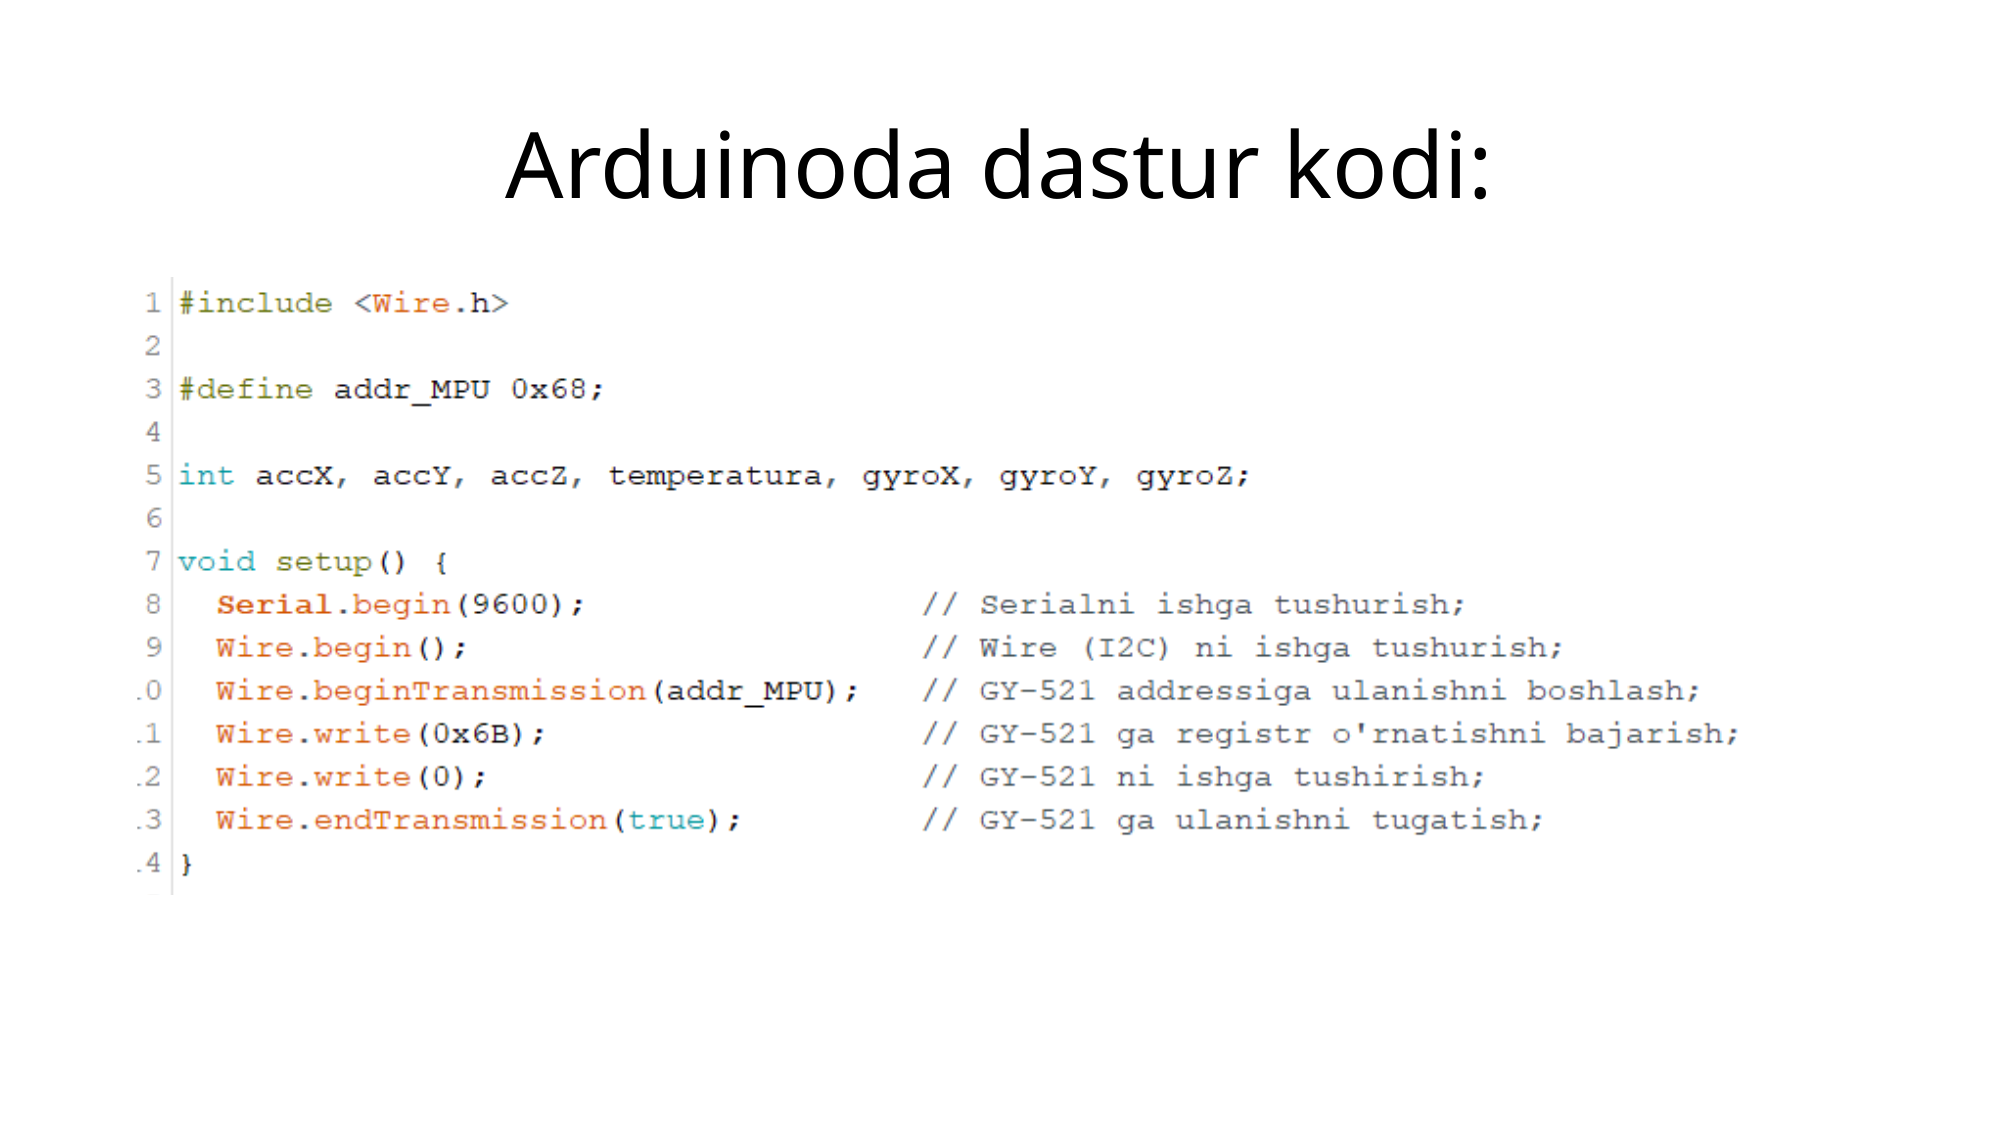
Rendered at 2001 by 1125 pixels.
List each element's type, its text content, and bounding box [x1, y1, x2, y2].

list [137, 277, 1973, 895]
title Arduinoda dastur kodi: [137, 59, 1863, 277]
